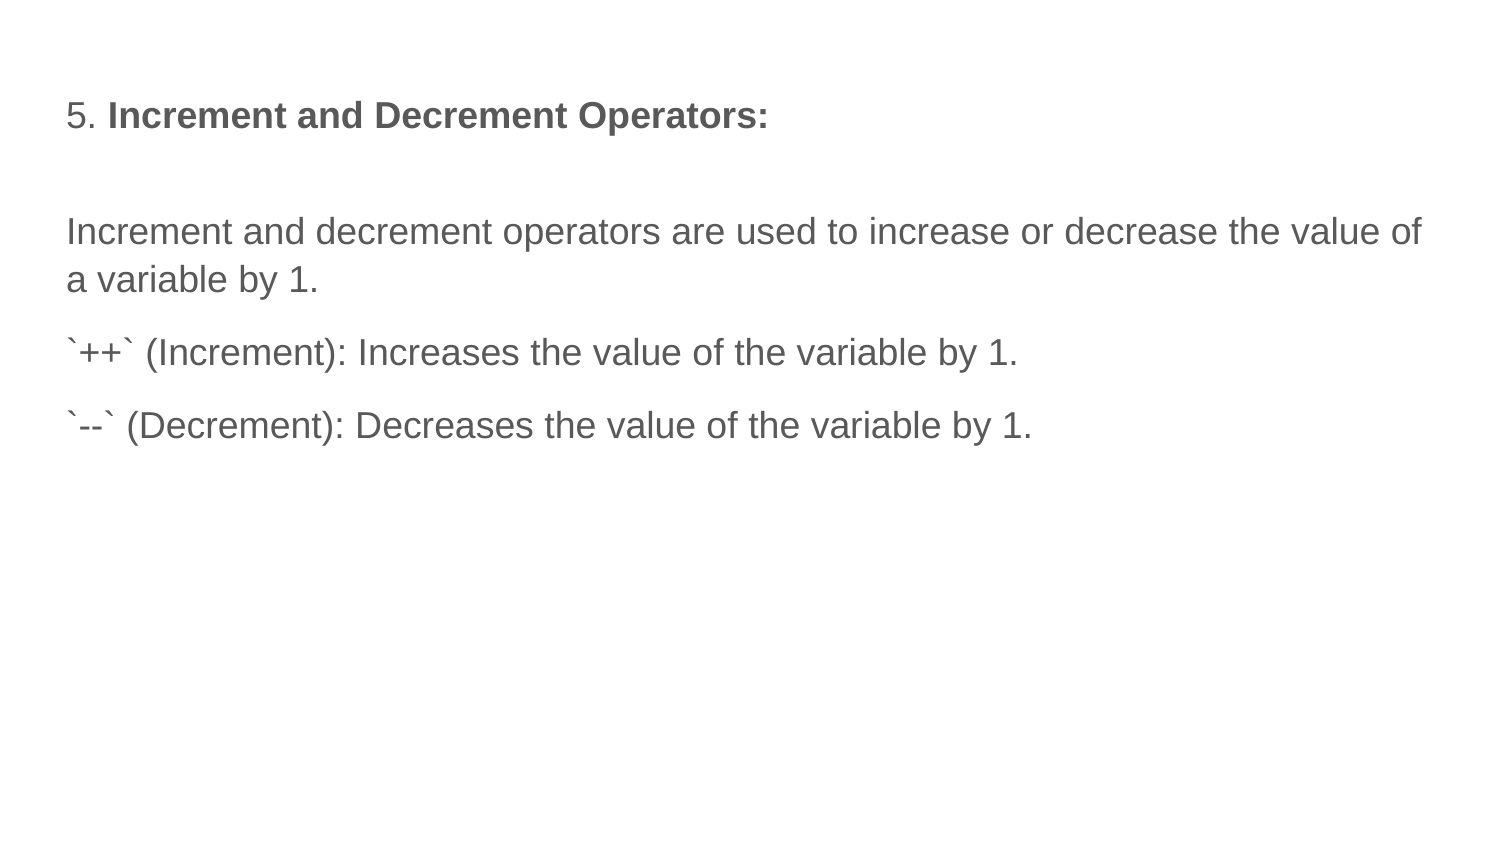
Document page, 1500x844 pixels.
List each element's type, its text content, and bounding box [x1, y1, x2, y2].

list Increment and decrement operators are used to increase or decrease the value of a variable by 1. `++` (Increment): Increases the value of the variable by 1. `--` (Decrement): Decreases the value of the variable by 1. [51, 189, 1449, 750]
title 5. Increment and Decrement Operators: [51, 72, 1449, 167]
